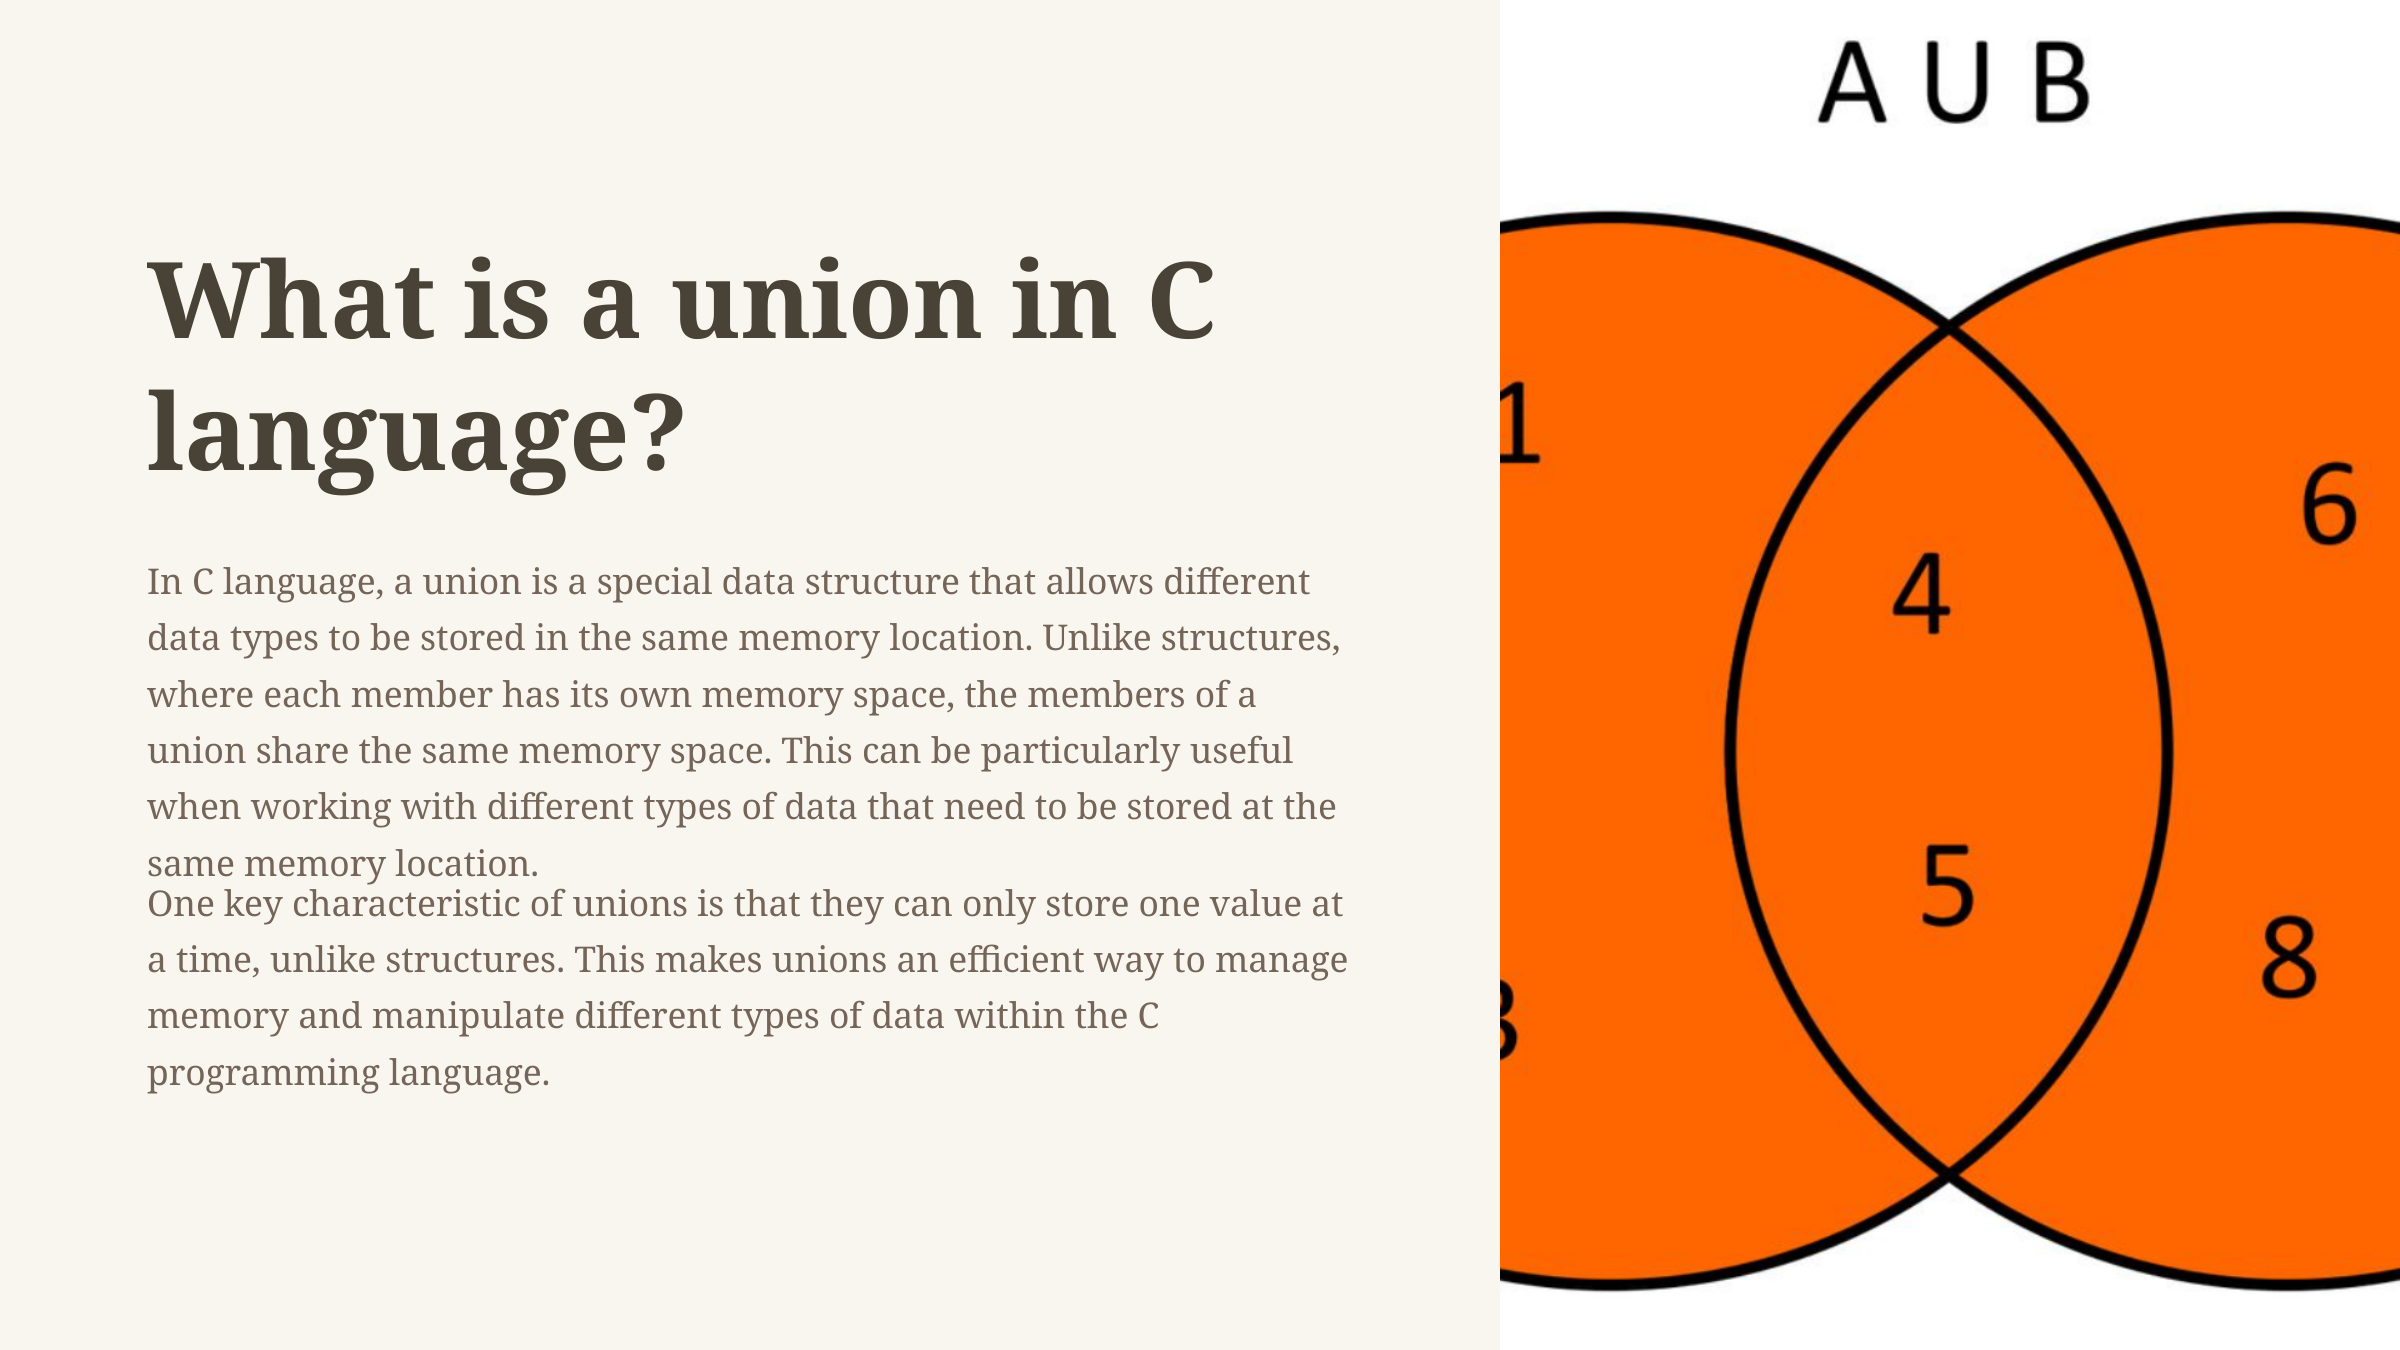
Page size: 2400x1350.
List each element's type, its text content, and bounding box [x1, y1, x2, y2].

text_box What is a union in C language? [132, 219, 1368, 485]
text_box [0, 0, 1499, 1350]
text_box In C language, a union is a special data structure that allows different data types to be stored in the same memory location. Unlike structures, where each member has its own memory space, the members of a union share the same memory space. This can be particularly useful when working with different types of data that need to be stored at the same memory location. [132, 537, 1368, 820]
text_box One key characteristic of unions is that they can only store one value at a time, unlike structures. This makes unions an efficient way to manage memory and manipulate different types of data within the C programming language. [132, 859, 1368, 1029]
picture [1499, 0, 2400, 1350]
